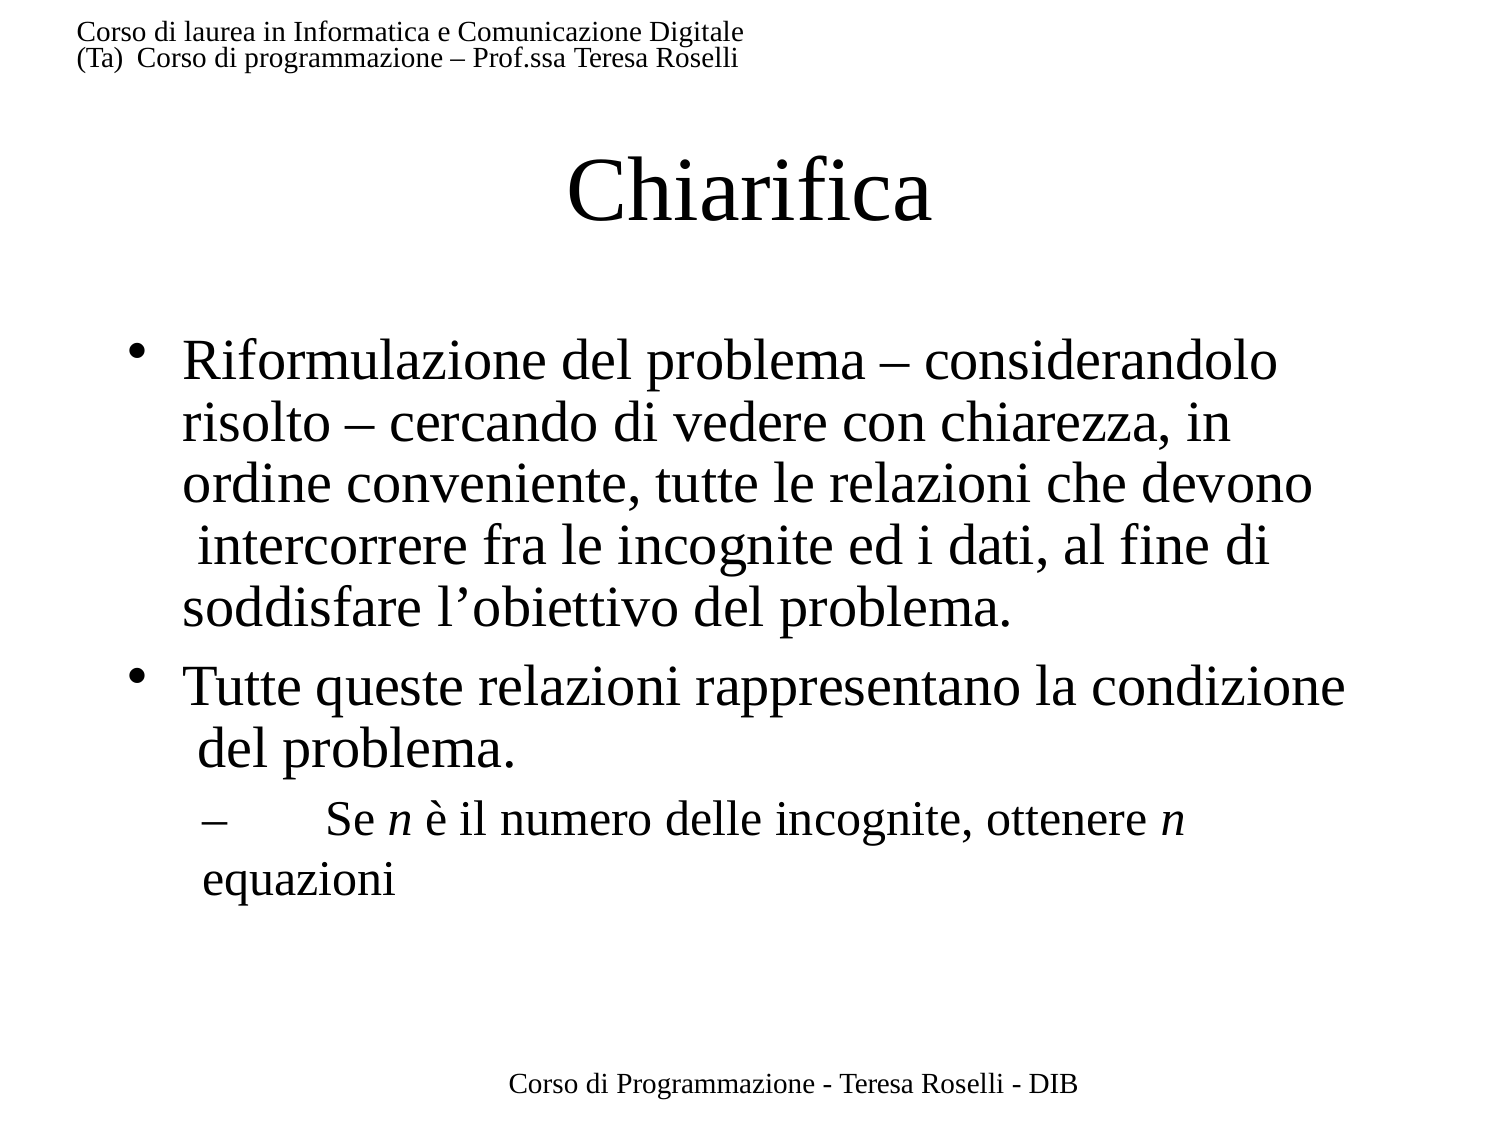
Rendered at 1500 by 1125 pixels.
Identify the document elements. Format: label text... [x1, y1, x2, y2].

text_box Riformulazione del problema – considerandolo risolto – cercando di vedere con chiarezza, in ordine conveniente, tutte le relazioni che devono intercorrere fra le incognite ed i dati, al fine di soddisfare l’obiettivo del problema. Tutte queste relazioni rappresentano la condizione del problema. – Se n è il numero delle incognite, ottenere n equazioni [125, 320, 1357, 906]
footer Corso di Programmazione - Teresa Roselli - DIB [506, 1065, 1081, 1125]
text_box Corso di laurea in Informatica e Comunicazione Digitale (Ta) Corso di programmazione – Prof.ssa Teresa Roselli [74, 9, 798, 73]
title Chiarifica [564, 126, 936, 317]
